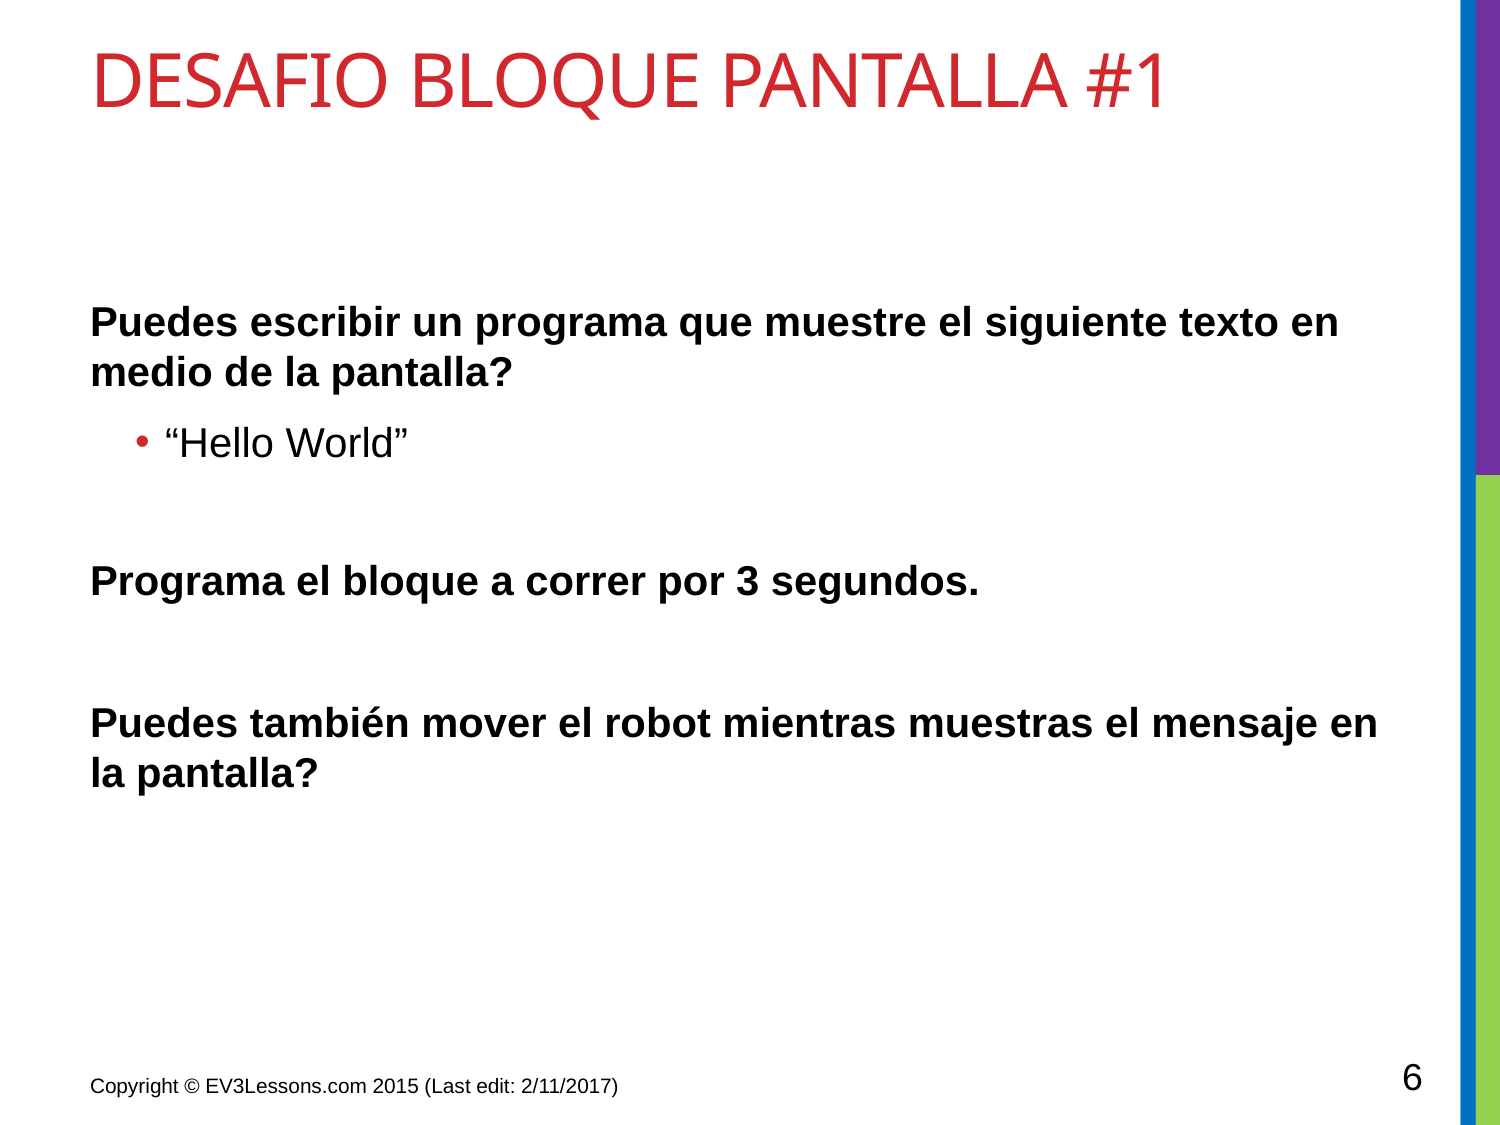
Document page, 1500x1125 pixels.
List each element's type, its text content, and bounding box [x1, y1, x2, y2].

title Desafio bloque pantalla #1 [75, 25, 1428, 250]
slide_number 6 [1387, 1045, 1491, 1106]
list Puedes escribir un programa que muestre el siguiente texto en medio de la pantalla? “Hello World” Programa el bloque a correr por 3 segundos. Puedes también mover el robot mientras muestras el mensaje en la pantalla? [75, 287, 1428, 1005]
footer Copyright © EV3Lessons.com 2015 (Last edit: 2/11/2017) [75, 1065, 638, 1112]
